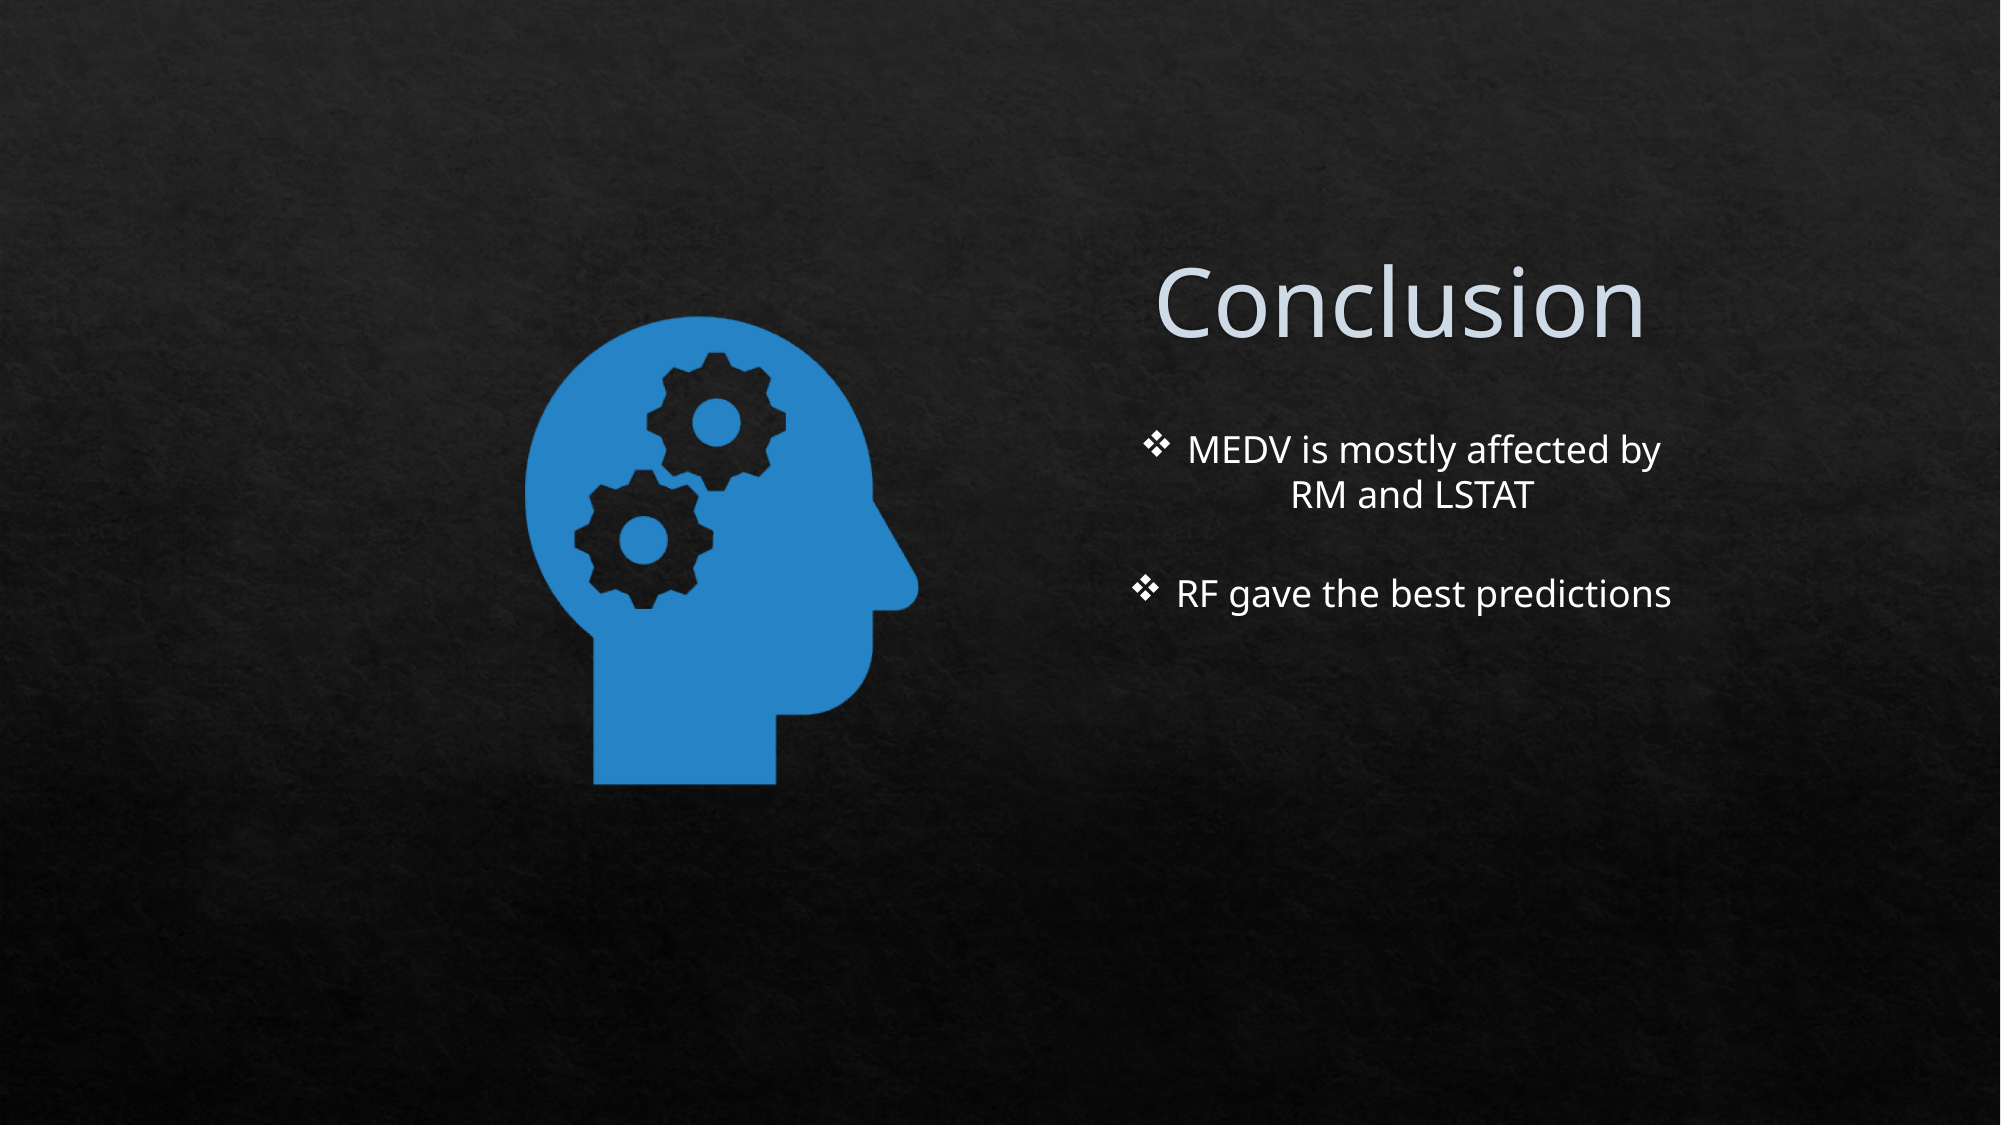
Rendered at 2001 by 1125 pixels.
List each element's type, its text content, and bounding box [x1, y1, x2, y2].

title Conclusion [1043, 195, 1759, 419]
text_box MEDV is mostly affected by RM and LSTAT [1125, 418, 1677, 523]
picture [443, 284, 1001, 841]
text_box RF gave the best predictions [1114, 562, 1688, 623]
